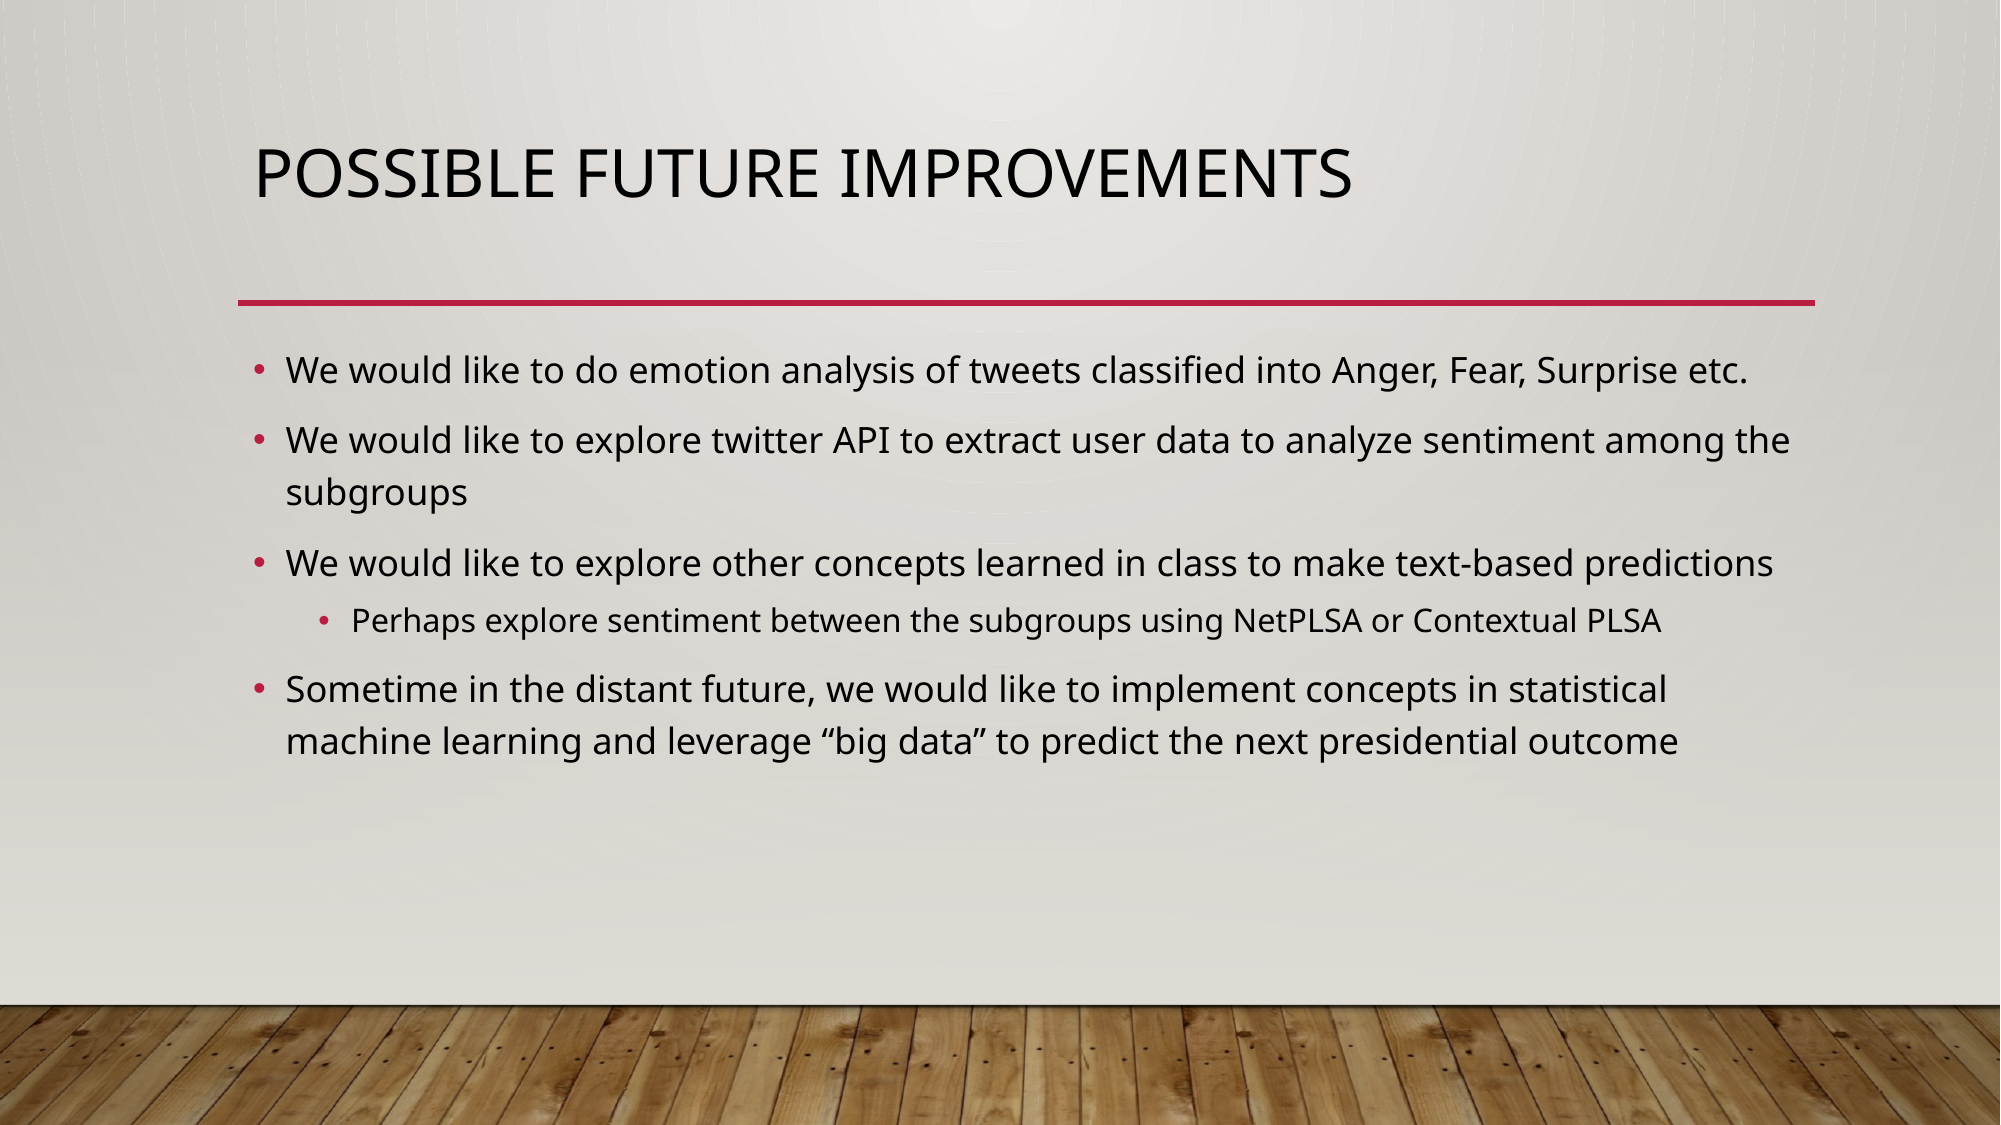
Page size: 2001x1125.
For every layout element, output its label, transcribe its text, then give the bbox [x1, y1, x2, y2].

picture [0, 1005, 2000, 1125]
list We would like to do emotion analysis of tweets classified into Anger, Fear, Surprise etc. We would like to explore twitter API to extract user data to analyze sentiment among the subgroups We would like to explore other concepts learned in class to make text-based predictions Perhaps explore sentiment between the subgroups using NetPLSA or Contextual PLSA Sometime in the distant future, we would like to implement concepts in statistical machine learning and leverage “big data” to predict the next presidential outcome [238, 330, 1814, 897]
title Possible Future Improvements [238, 131, 1814, 305]
